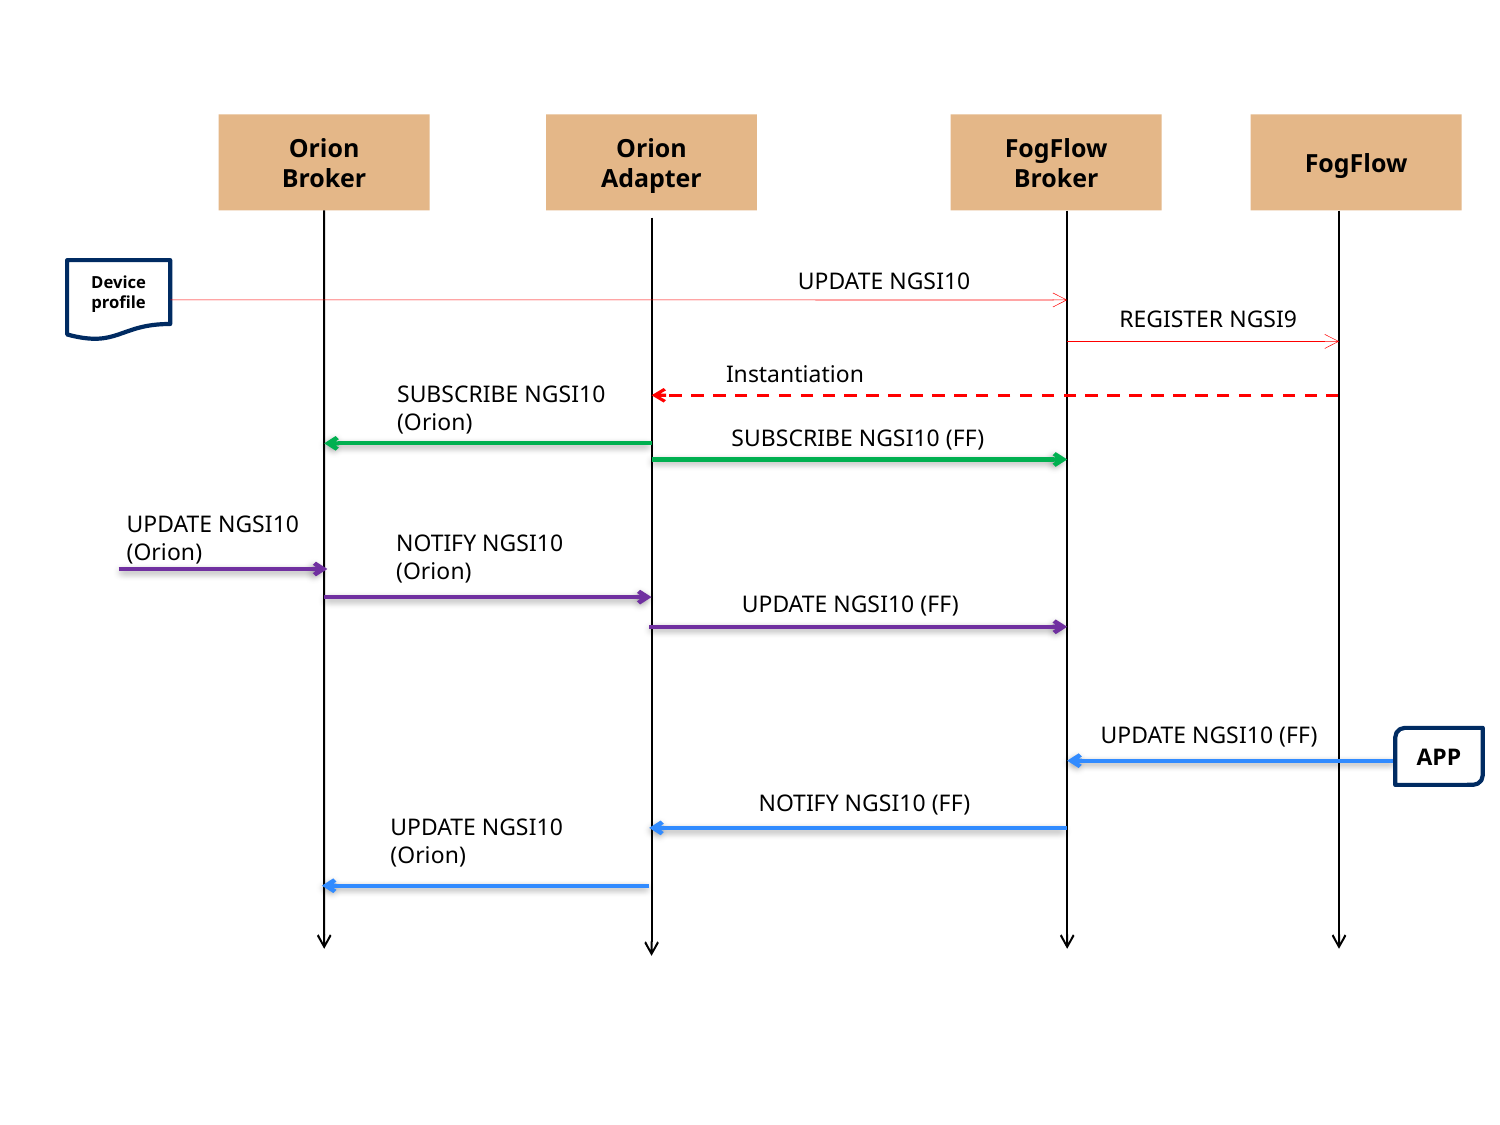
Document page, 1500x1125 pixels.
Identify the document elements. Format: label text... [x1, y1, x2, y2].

text_box FogFlow [1250, 114, 1462, 211]
text_box UPDATE NGSI10 (FF) [1085, 713, 1333, 756]
text_box SUBSCRIBE NGSI10 (FF) [716, 416, 1000, 458]
text_box UPDATE NGSI10 [783, 258, 986, 299]
text_box REGISTER NGSI9 [1104, 296, 1313, 340]
text_box FogFlow Broker [950, 114, 1162, 211]
text_box UPDATE NGSI10 (Orion) [111, 502, 315, 573]
text_box APP [1393, 725, 1485, 787]
text_box UPDATE NGSI10 (Orion) [375, 805, 579, 876]
text_box [652, 829, 664, 833]
text_box NOTIFY NGSI10 (Orion) [381, 521, 579, 592]
text_box Orion Broker [218, 114, 430, 211]
text_box Device profile [65, 258, 173, 341]
text_box SUBSCRIBE NGSI10 (Orion) [382, 372, 621, 442]
text_box Orion Adapter [546, 114, 757, 211]
text_box UPDATE NGSI10 (FF) [727, 581, 974, 624]
text_box [325, 886, 337, 892]
text_box Instantiation [711, 352, 880, 394]
text_box NOTIFY NGSI10 (FF) [743, 781, 986, 824]
